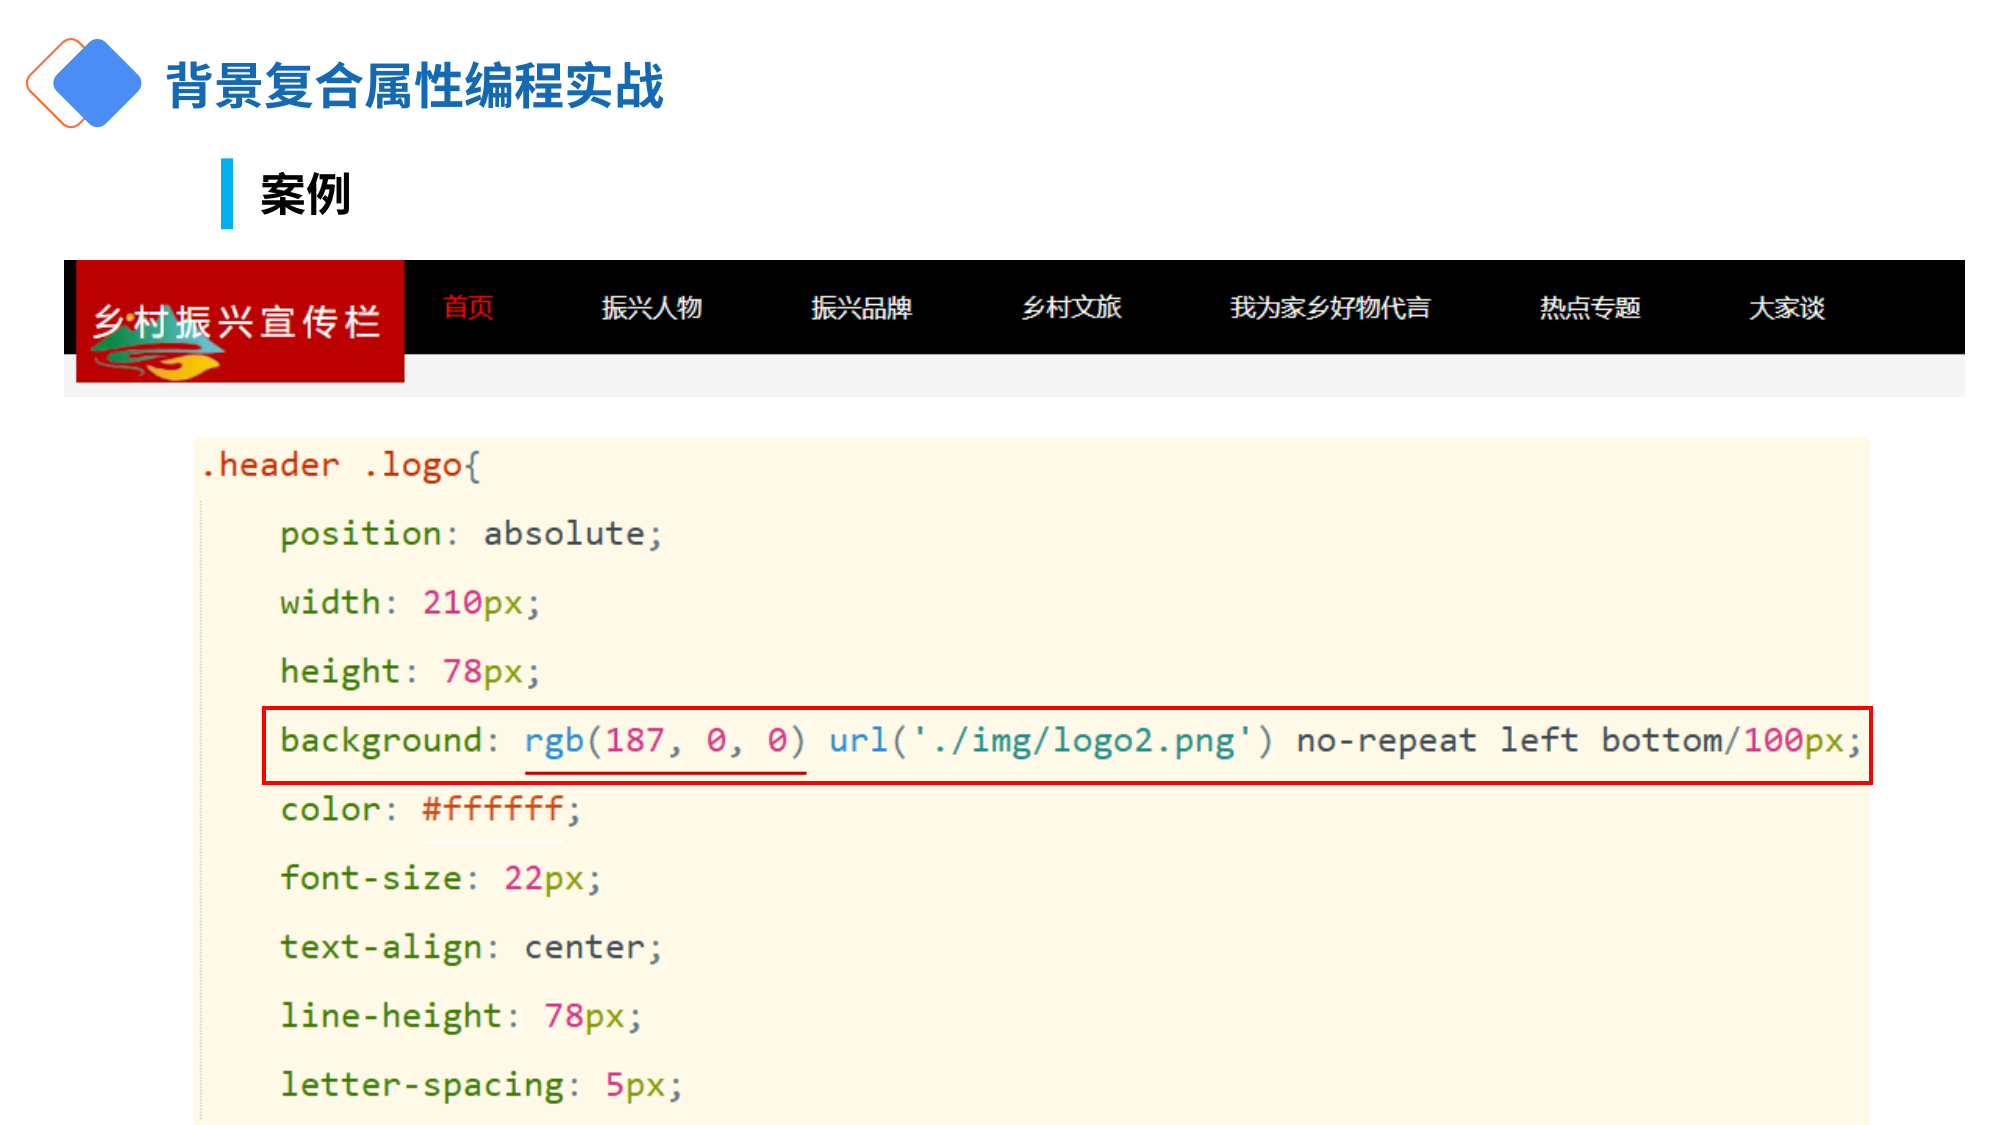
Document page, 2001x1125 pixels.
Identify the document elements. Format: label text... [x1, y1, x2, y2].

picture [64, 260, 1965, 397]
text_box 案例 [245, 158, 367, 229]
picture [194, 437, 1870, 1125]
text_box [36, 47, 917, 123]
text_box [220, 157, 234, 230]
